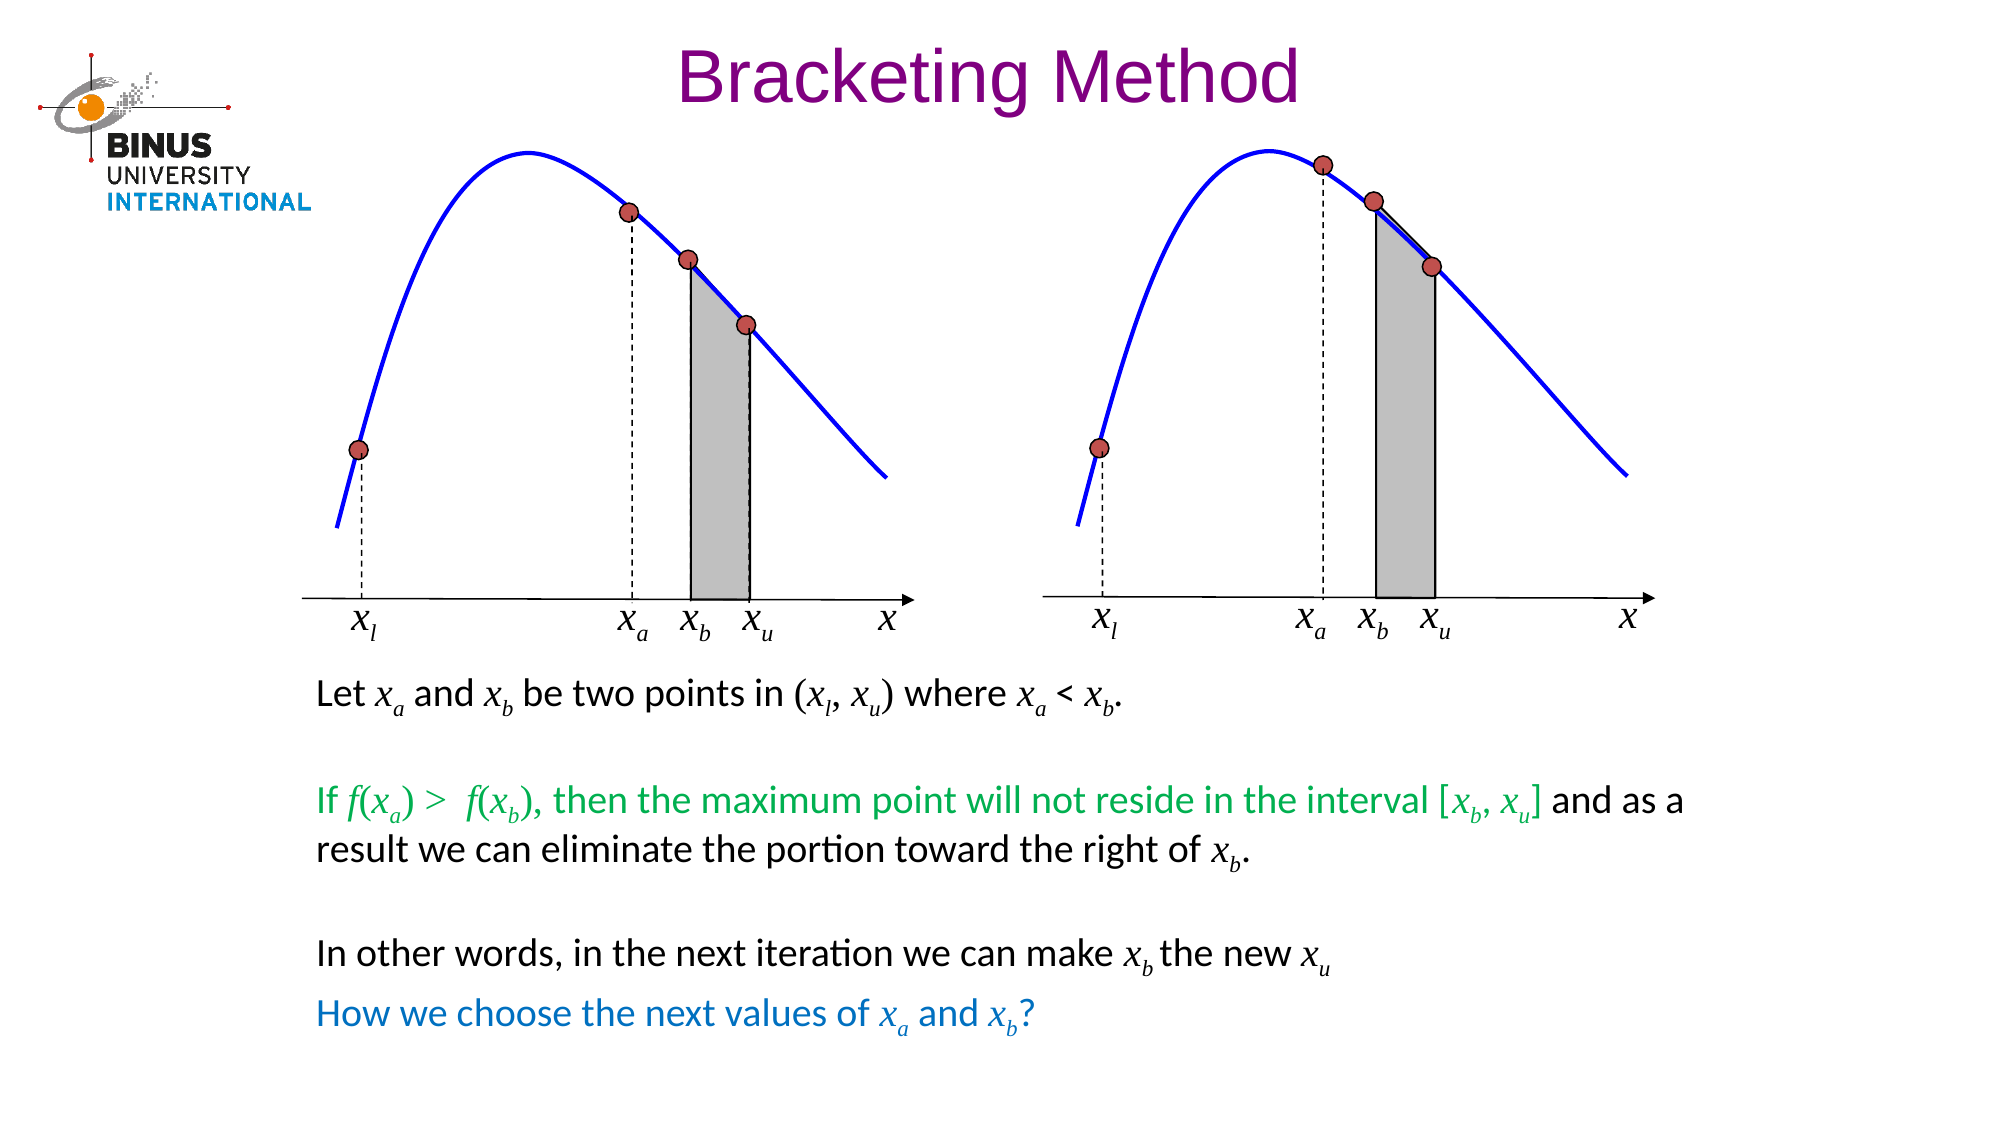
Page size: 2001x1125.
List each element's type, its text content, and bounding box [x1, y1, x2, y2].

text_box [1378, 208, 1431, 258]
text_box Bracketing Method [326, 30, 1652, 114]
text_box xl xa xb xu x [1077, 579, 1704, 652]
text_box [1313, 155, 1333, 175]
text_box xl xa xb xu x [336, 581, 963, 654]
text_box [1089, 438, 1109, 458]
picture [0, 0, 348, 269]
text_box [1077, 151, 1628, 527]
list Let xa and xb be two points in (xl, xu) where xa < xb. If f(xa) > f(xb), then the maximum point will not reside in the interval [xb, xu] and as a result we can eliminate the portion toward the right of xb. In other words, in the next iteration we can make xb the new xu How we choose the next values of xa and xb? [301, 664, 1707, 1043]
text_box [336, 152, 887, 529]
text_box [690, 491, 751, 581]
text_box [1364, 191, 1384, 211]
text_box [678, 250, 698, 270]
text_box [1422, 257, 1442, 277]
text_box [349, 440, 369, 460]
text_box [736, 315, 756, 335]
text_box [1376, 494, 1436, 579]
text_box [619, 203, 639, 223]
